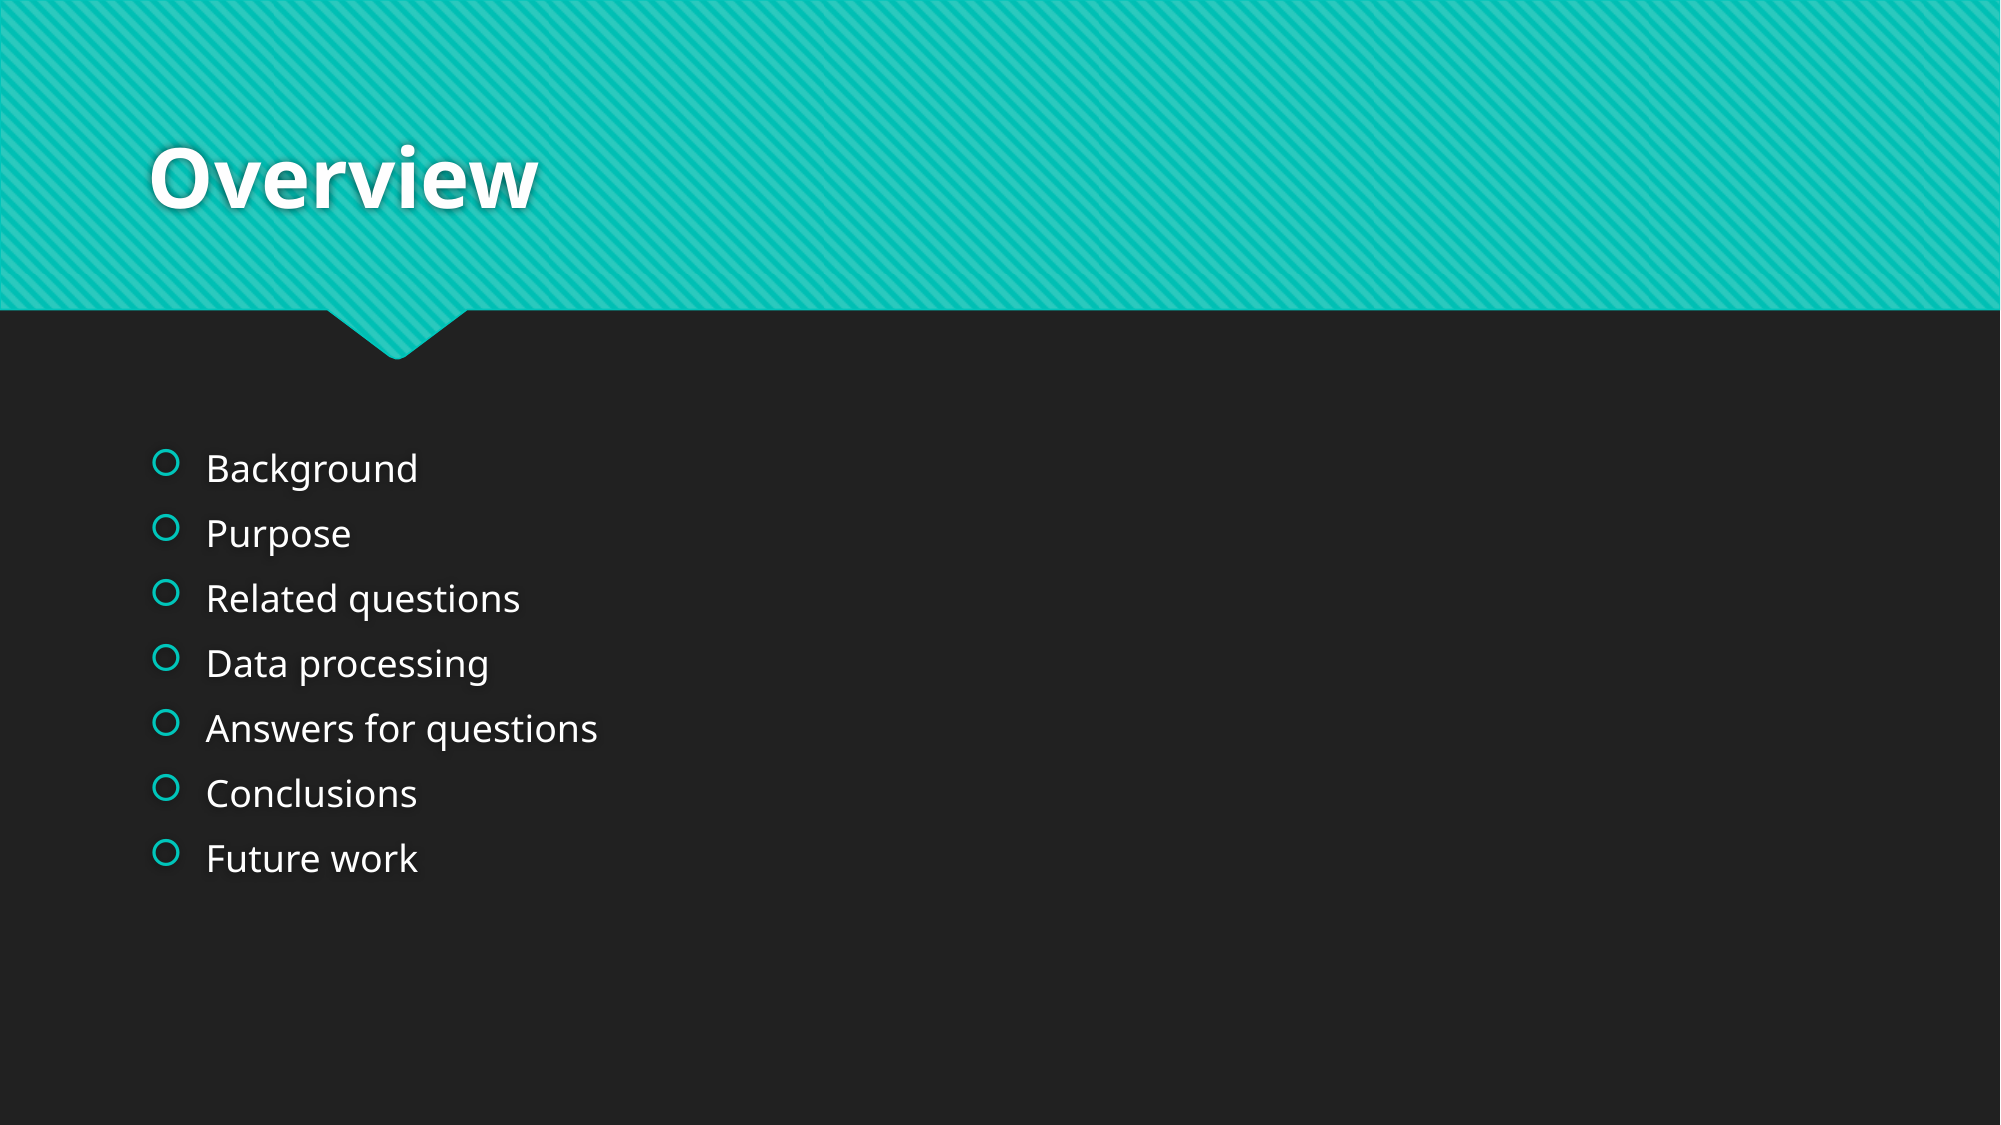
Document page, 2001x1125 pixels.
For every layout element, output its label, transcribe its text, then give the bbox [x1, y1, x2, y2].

title Overview [132, 73, 1868, 233]
list Background Purpose Related questions Data processing Answers for questions Conclusions Future work [134, 364, 1866, 962]
